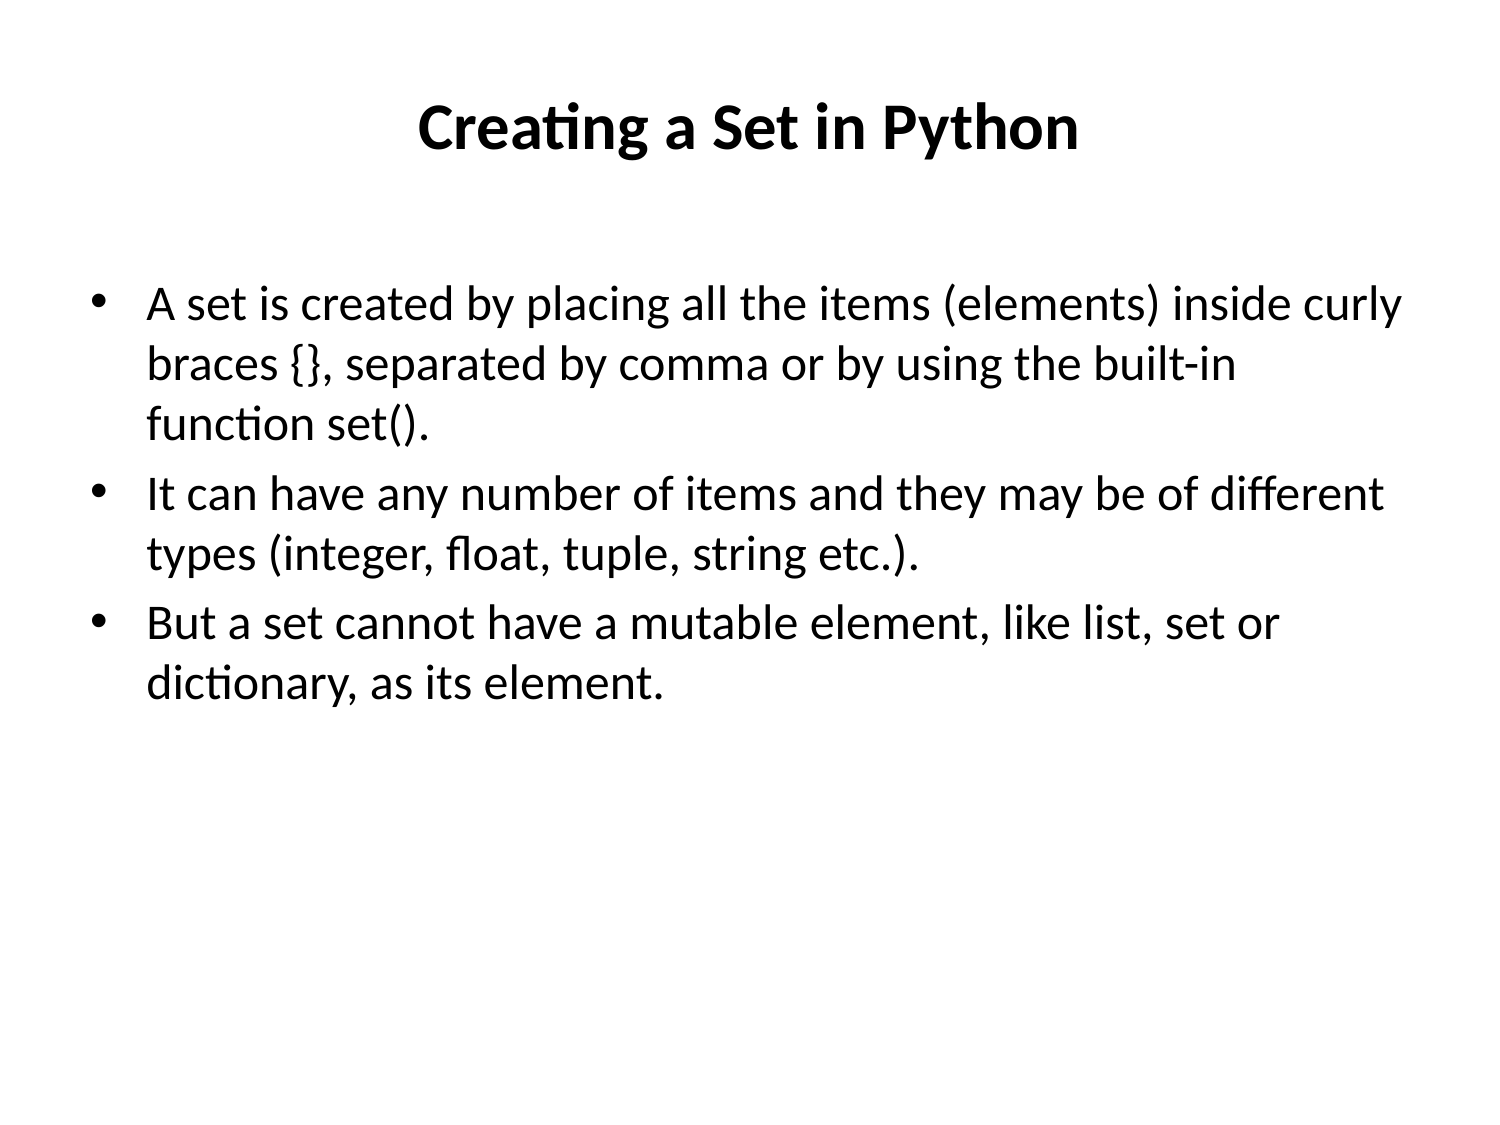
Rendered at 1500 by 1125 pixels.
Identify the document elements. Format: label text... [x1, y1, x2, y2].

title Creating a Set in Python [75, 45, 1425, 200]
list A set is created by placing all the items (elements) inside curly braces {}, separated by comma or by using the built-in function set(). It can have any number of items and they may be of different types (integer, float, tuple, string etc.). But a set cannot have a mutable element, like list, set or dictionary, as its element. [75, 262, 1425, 1005]
